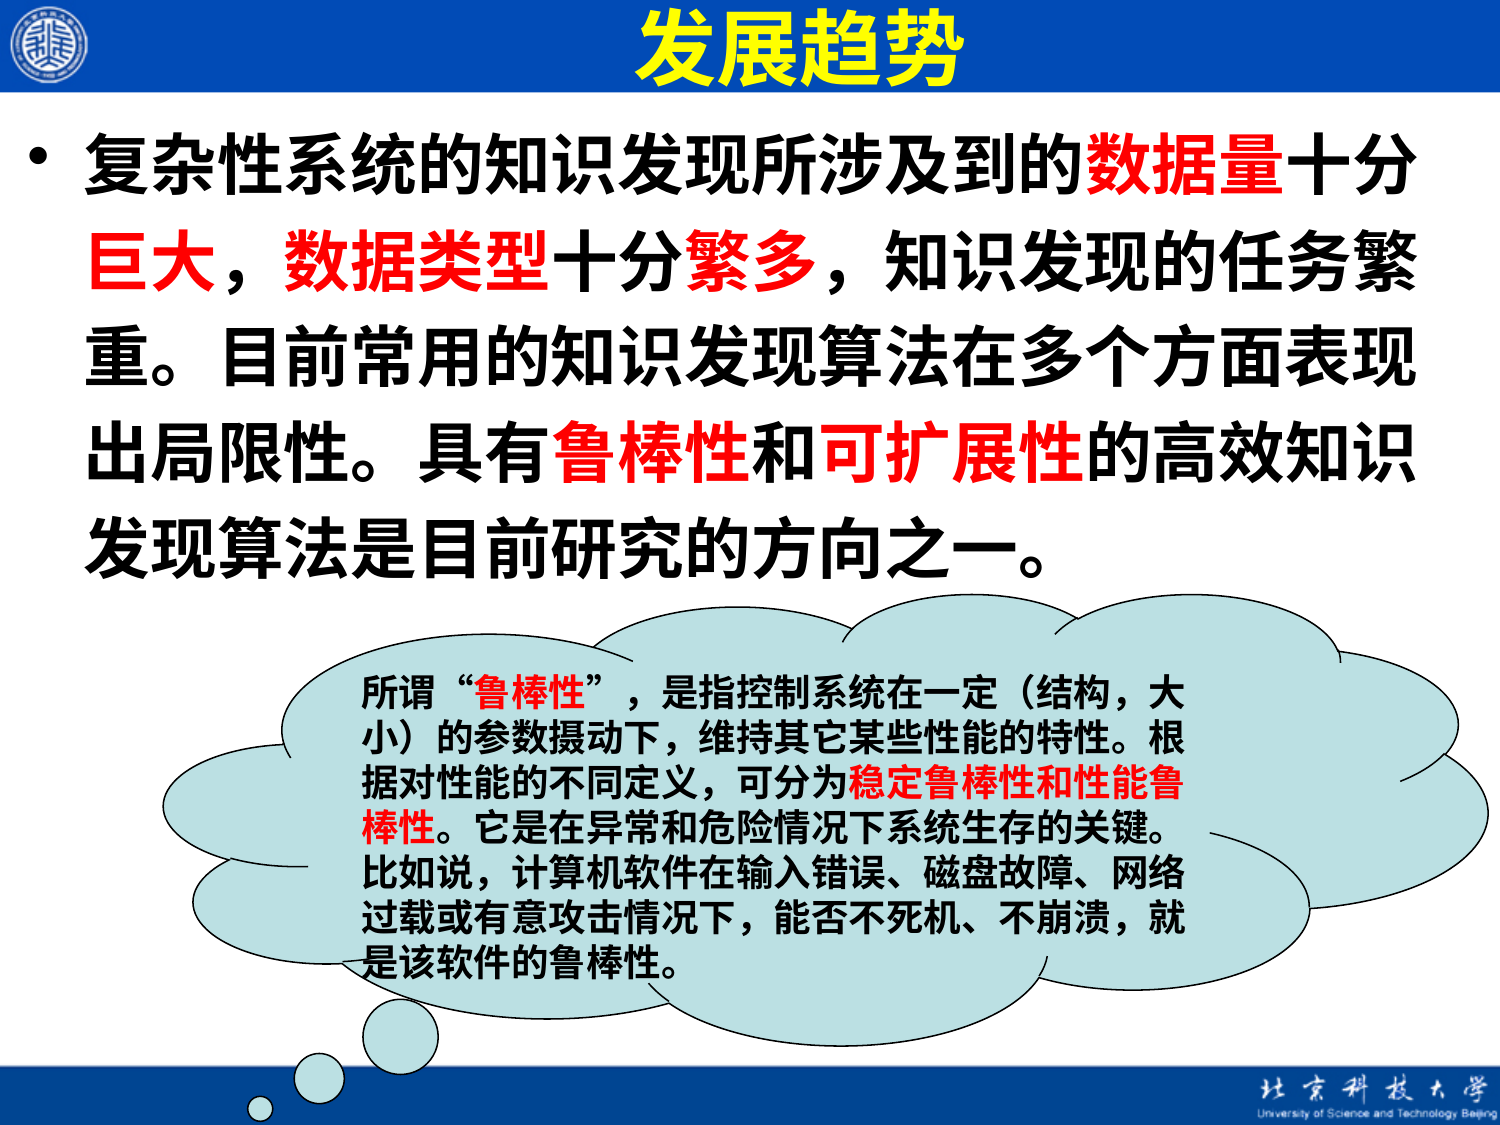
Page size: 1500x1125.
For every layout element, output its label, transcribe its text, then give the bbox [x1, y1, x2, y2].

list 复杂性系统的知识发现所涉及到的数据量十分巨大，数据类型十分繁多，知识发现的任务繁重。目前常用的知识发现算法在多个方面表现出局限性。具有鲁棒性和可扩展性的高效知识发现算法是目前研究的方向之一。 [12, 99, 1488, 1063]
picture [0, 0, 1500, 1125]
title 发展趋势 [125, 4, 1475, 88]
text_box 所谓“鲁棒性”，是指控制系统在一定（结构，大小）的参数摄动下，维持其它某些性能的特性。根据对性能的不同定义，可分为稳定鲁棒性和性能鲁棒性。它是在异常和危险情况下系统生存的关键。比如说，计算机软件在输入错误、磁盘故障、网络过载或有意攻击情况下，能否不死机、不崩溃，就是该软件的鲁棒性。 [163, 594, 1489, 1075]
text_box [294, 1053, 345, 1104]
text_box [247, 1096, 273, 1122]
